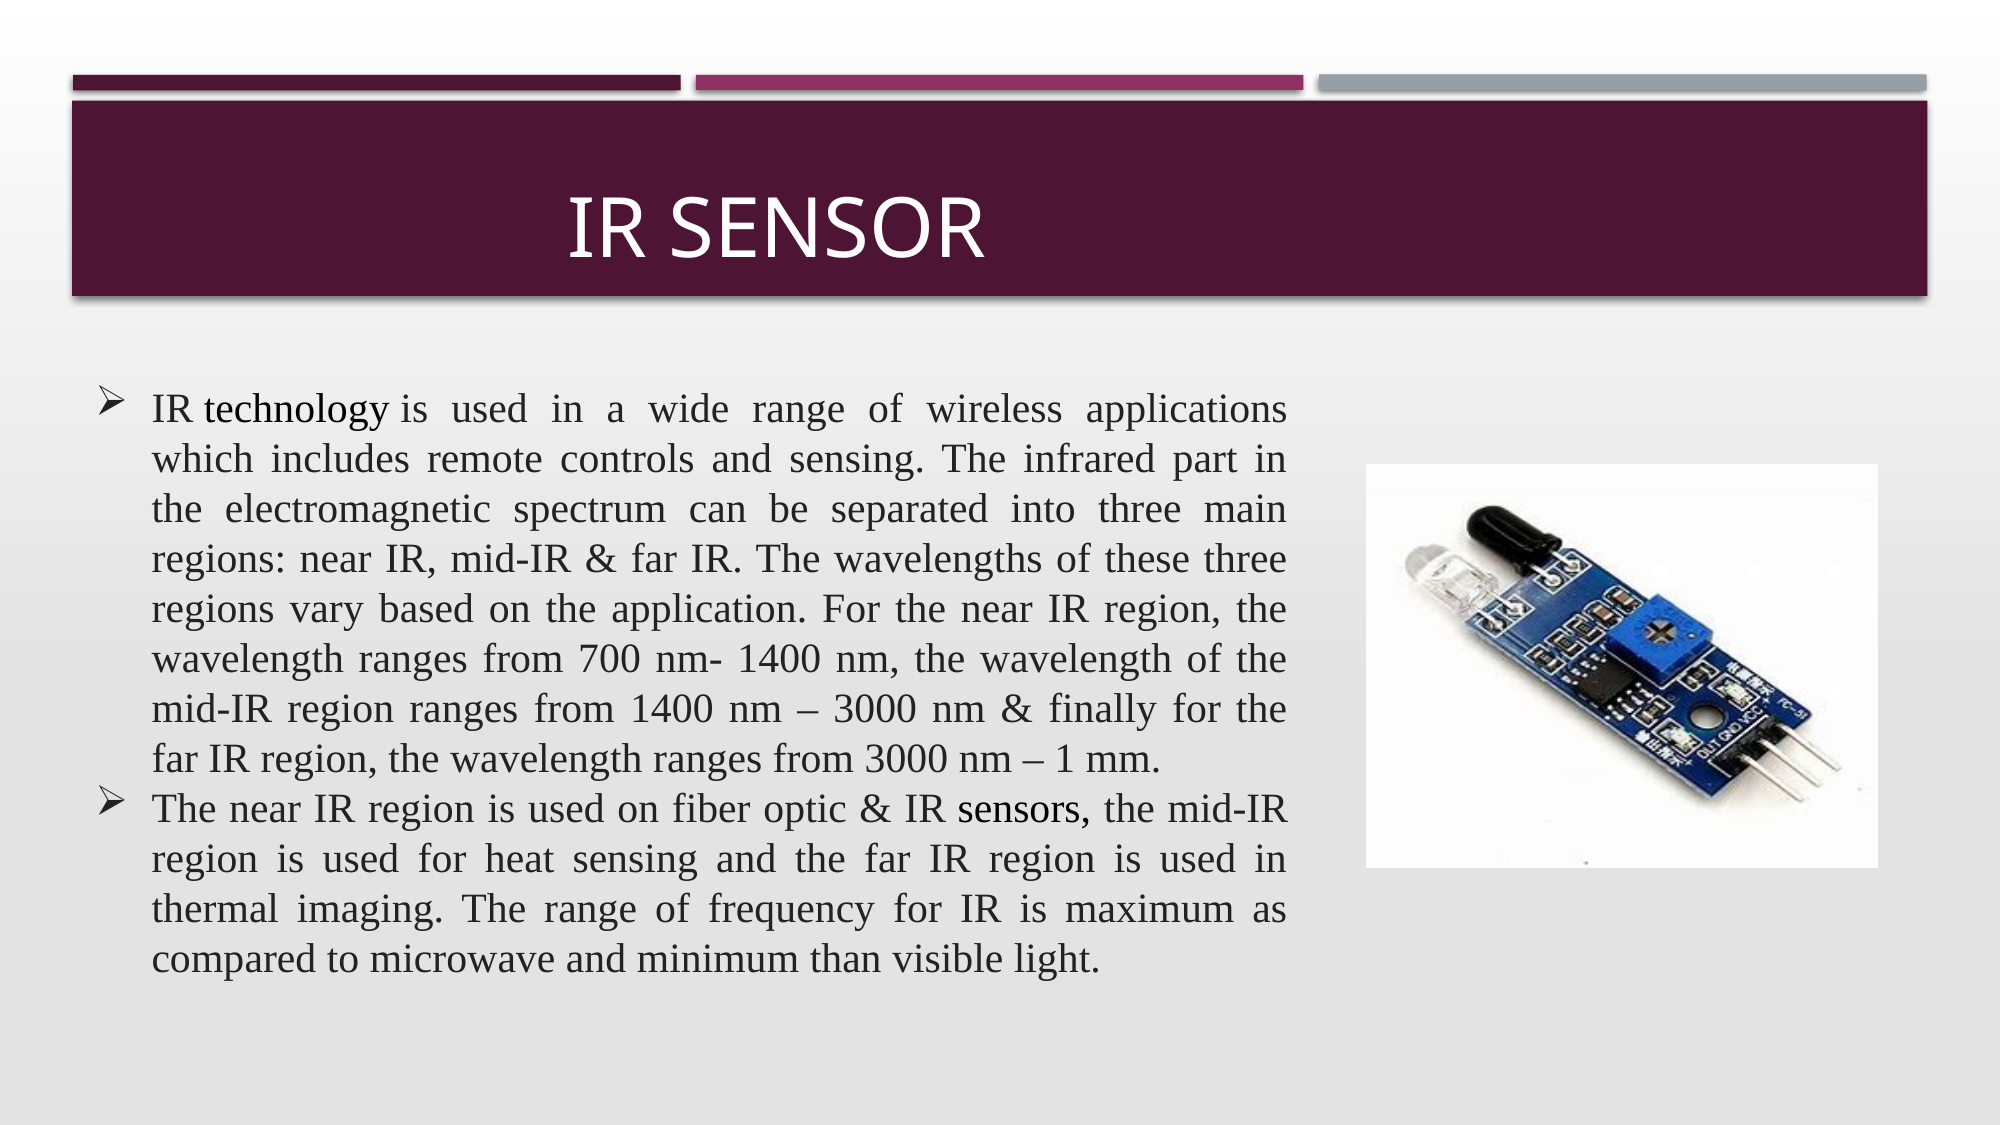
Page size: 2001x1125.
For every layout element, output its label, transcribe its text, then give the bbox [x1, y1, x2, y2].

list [1365, 463, 1878, 868]
text_box IR technology is used in a wide range of wireless applications which includes remote controls and sensing. The infrared part in the electromagnetic spectrum can be separated into three main regions: near IR, mid-IR & far IR. The wavelengths of these three regions vary based on the application. For the near IR region, the wavelength ranges from 700 nm- 1400 nm, the wavelength of the mid-IR region ranges from 1400 nm – 3000 nm & finally for the far IR region, the wavelength ranges from 3000 nm – 1 mm. The near IR region is used on fiber optic & IR sensors, the mid-IR region is used for heat sensing and the far IR region is used in thermal imaging. The range of frequency for IR is maximum as compared to microwave and minimum than visible light. [80, 373, 1304, 1089]
title IR SENSOR [95, 115, 1905, 282]
